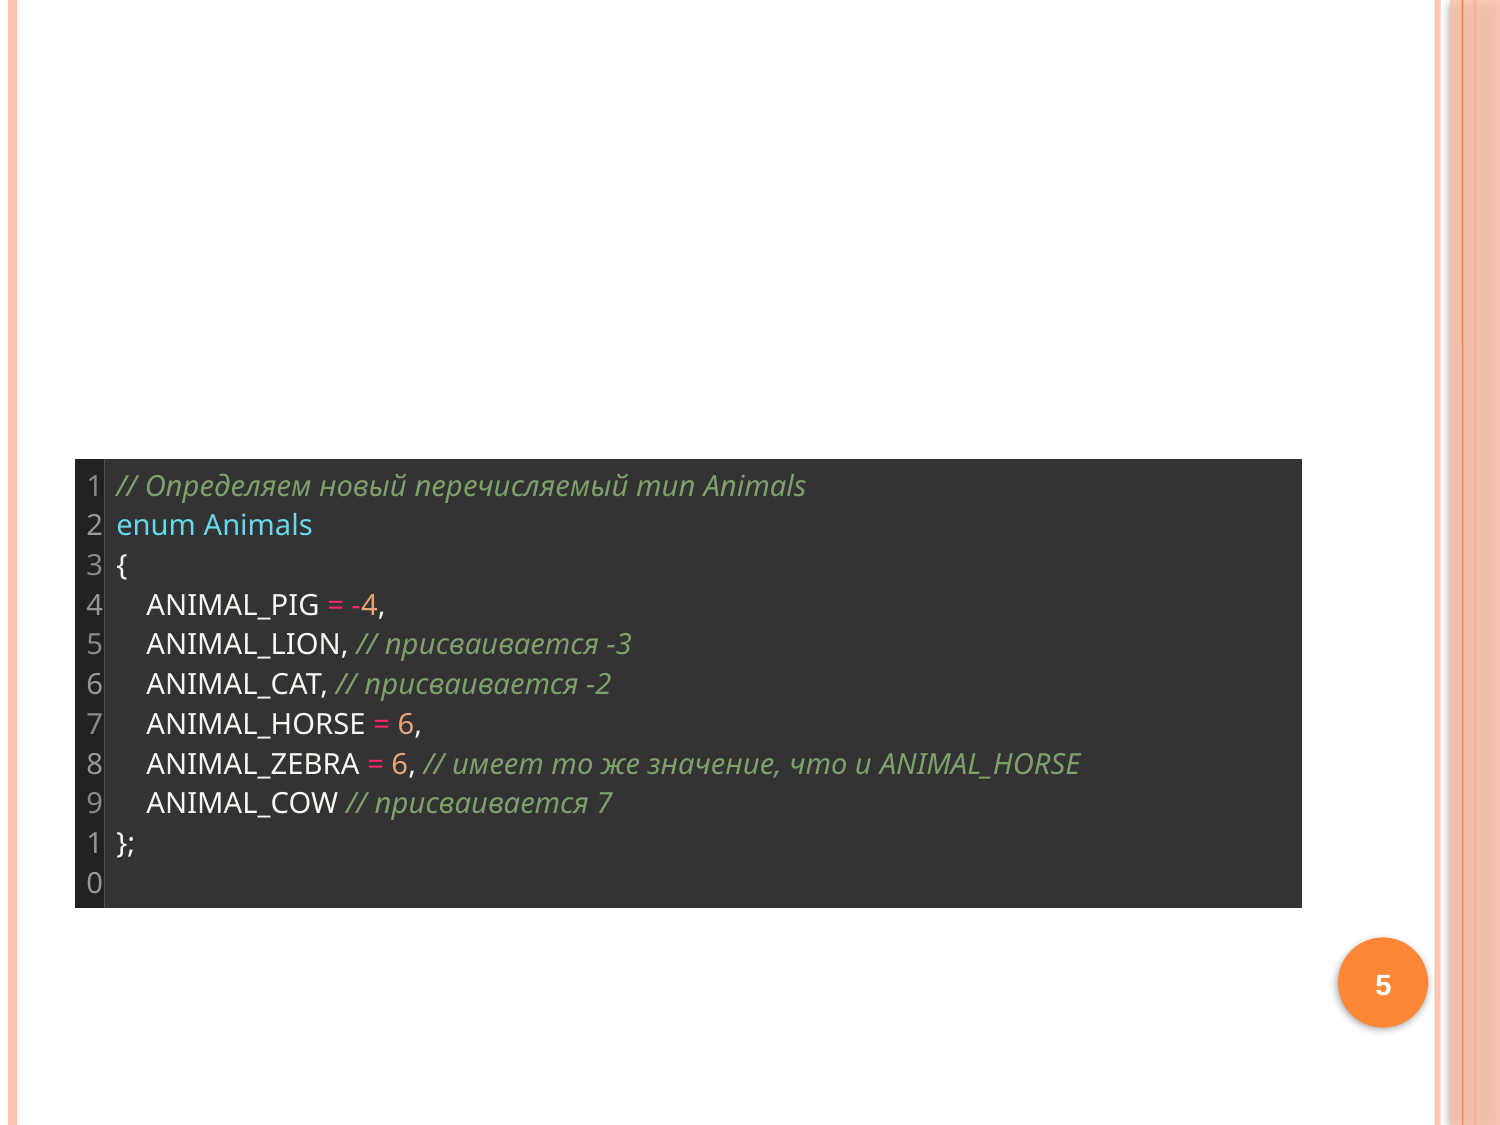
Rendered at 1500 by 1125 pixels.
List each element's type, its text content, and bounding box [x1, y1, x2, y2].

table_header 1 2 3 4 5 6 7 8 9 10 [75, 459, 104, 908]
slide_number 5 [1333, 940, 1434, 1026]
table_header // Определяем новый перечисляемый тип Animals enum Animals { ANIMAL_PIG = -4, ANIMAL_LION, // присваивается -3 ANIMAL_CAT, // присваивается -2 ANIMAL_HORSE = 6, ANIMAL_ZEBRA = 6, // имеет то же значение, что и ANIMAL_HORSE ANIMAL_COW // присваивается 7 }; [105, 459, 1302, 908]
